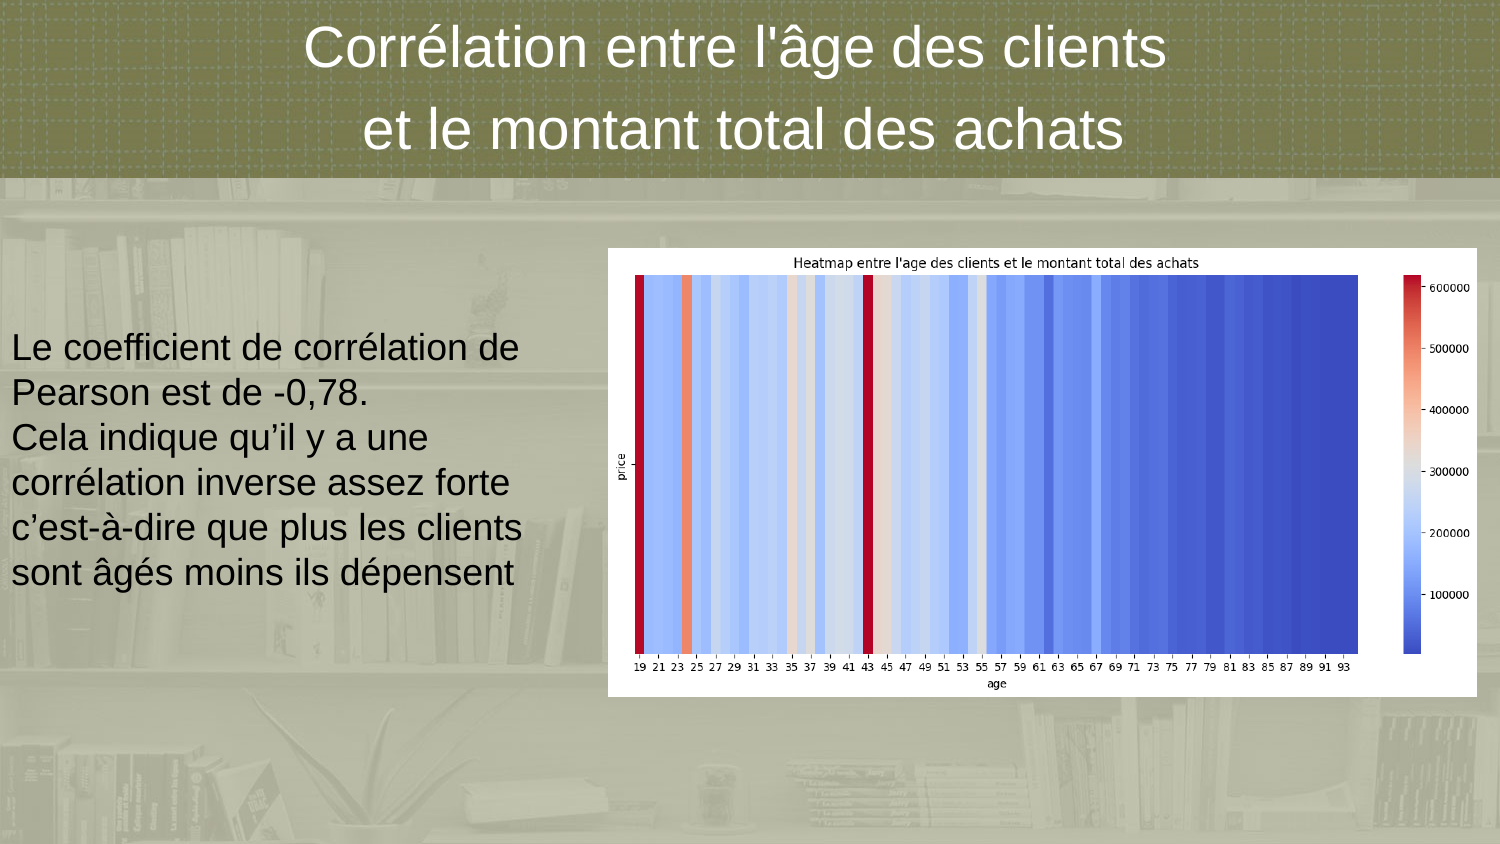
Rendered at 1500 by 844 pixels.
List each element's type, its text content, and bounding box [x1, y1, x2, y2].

list Corrélation entre l'âge des clients et le montant total des achats [0, 43, 1495, 127]
text_box Le coefficient de corrélation de Pearson est de -0,78. Cela indique qu’il y a une corrélation inverse assez forte c’est-à-dire que plus les clients sont âgés moins ils dépensent [0, 315, 573, 601]
picture [0, 0, 1500, 844]
